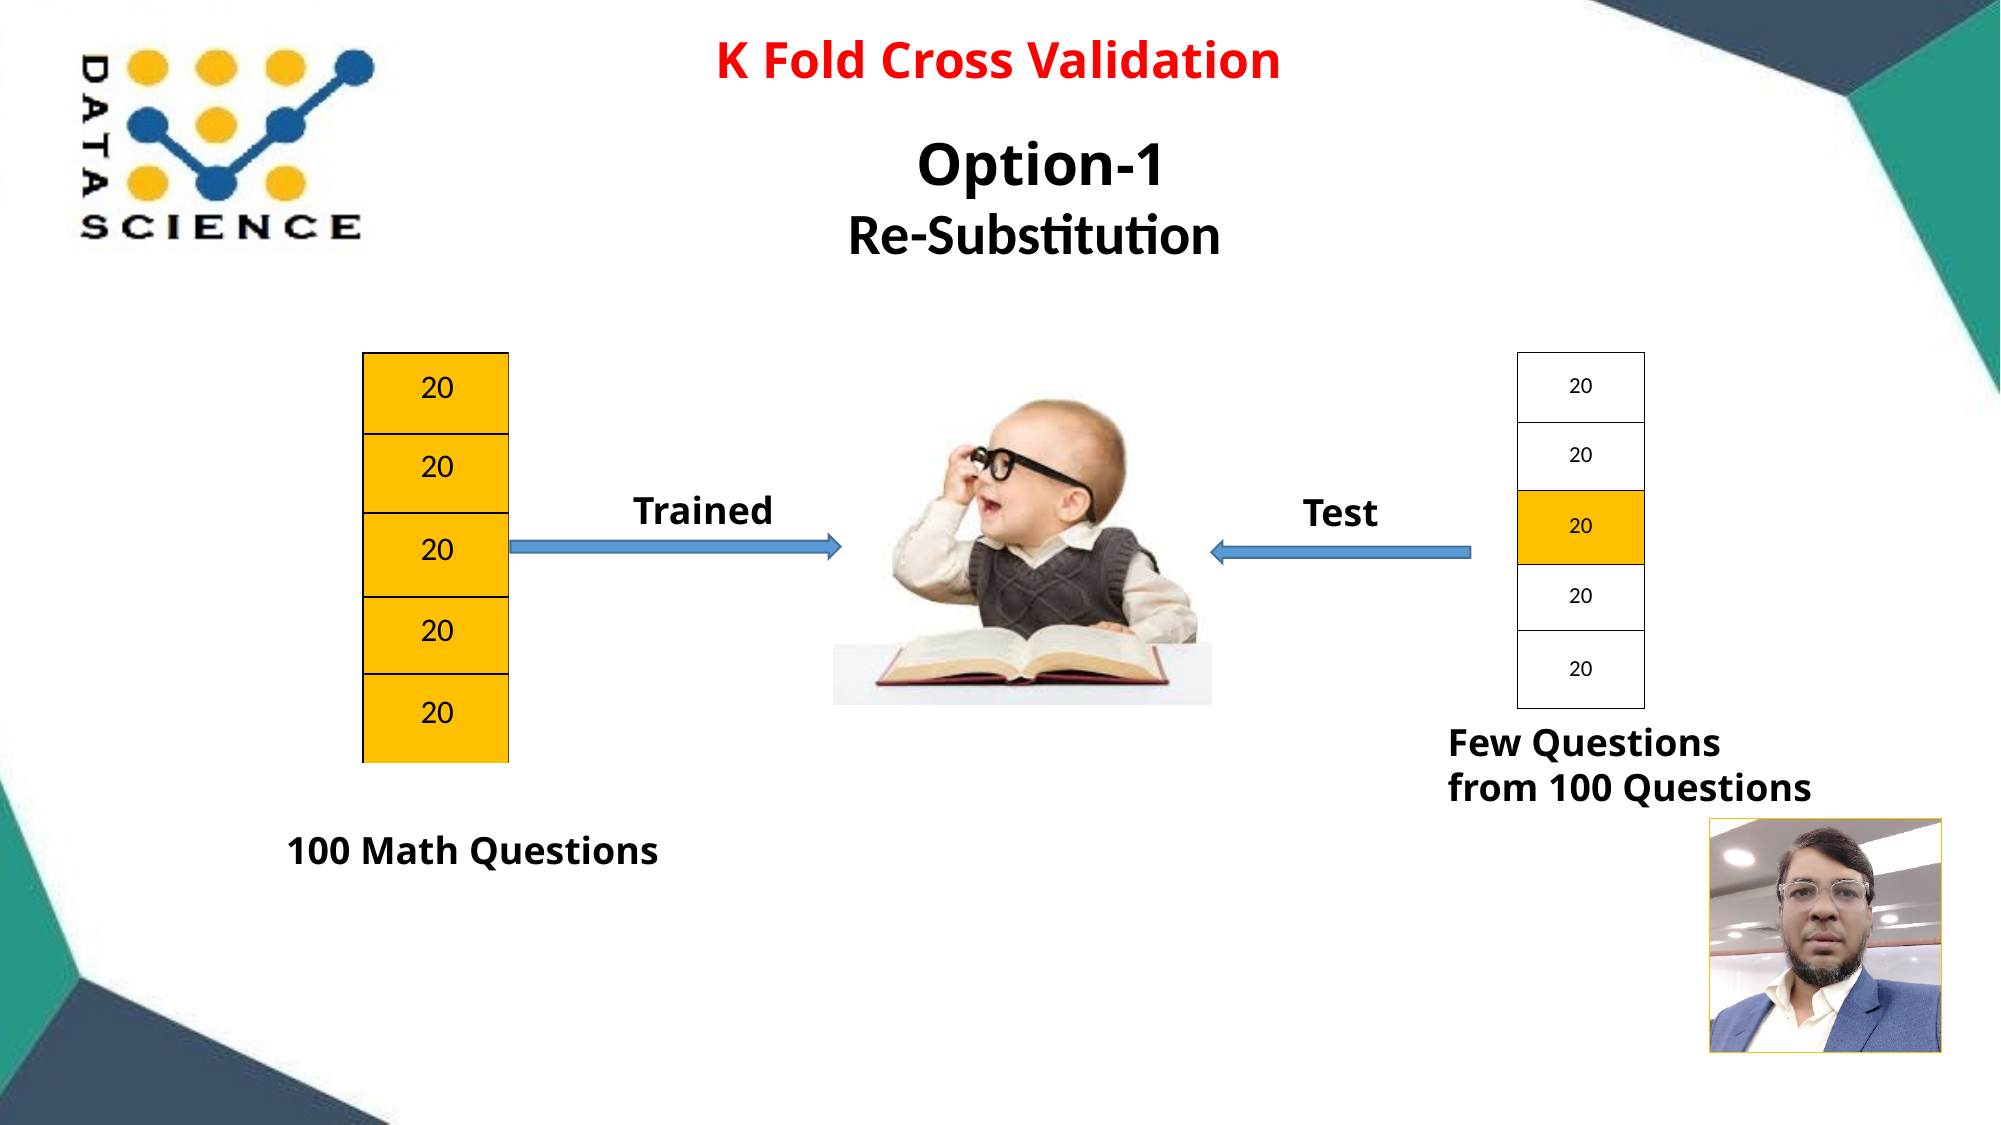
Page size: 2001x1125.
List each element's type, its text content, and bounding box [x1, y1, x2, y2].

text_box Trained [618, 479, 789, 540]
table_header 20 [1518, 353, 1644, 422]
text_box Option-1 Re-Substitution [834, 119, 1251, 274]
text_box Test [1287, 481, 1394, 542]
text_box [1212, 538, 1472, 566]
table_cell 20 [1518, 565, 1644, 630]
text_box K Fold Cross Validation [510, 12, 1488, 166]
text_box Few Questions from 100 Questions [1432, 711, 1838, 817]
text_box 100 Math Questions [271, 819, 675, 879]
text_box [511, 532, 833, 561]
picture [0, 0, 2001, 1125]
table_cell 20 [1518, 491, 1644, 564]
table_cell 20 [1518, 423, 1644, 490]
table_cell 20 [1518, 631, 1644, 708]
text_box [361, 352, 511, 765]
